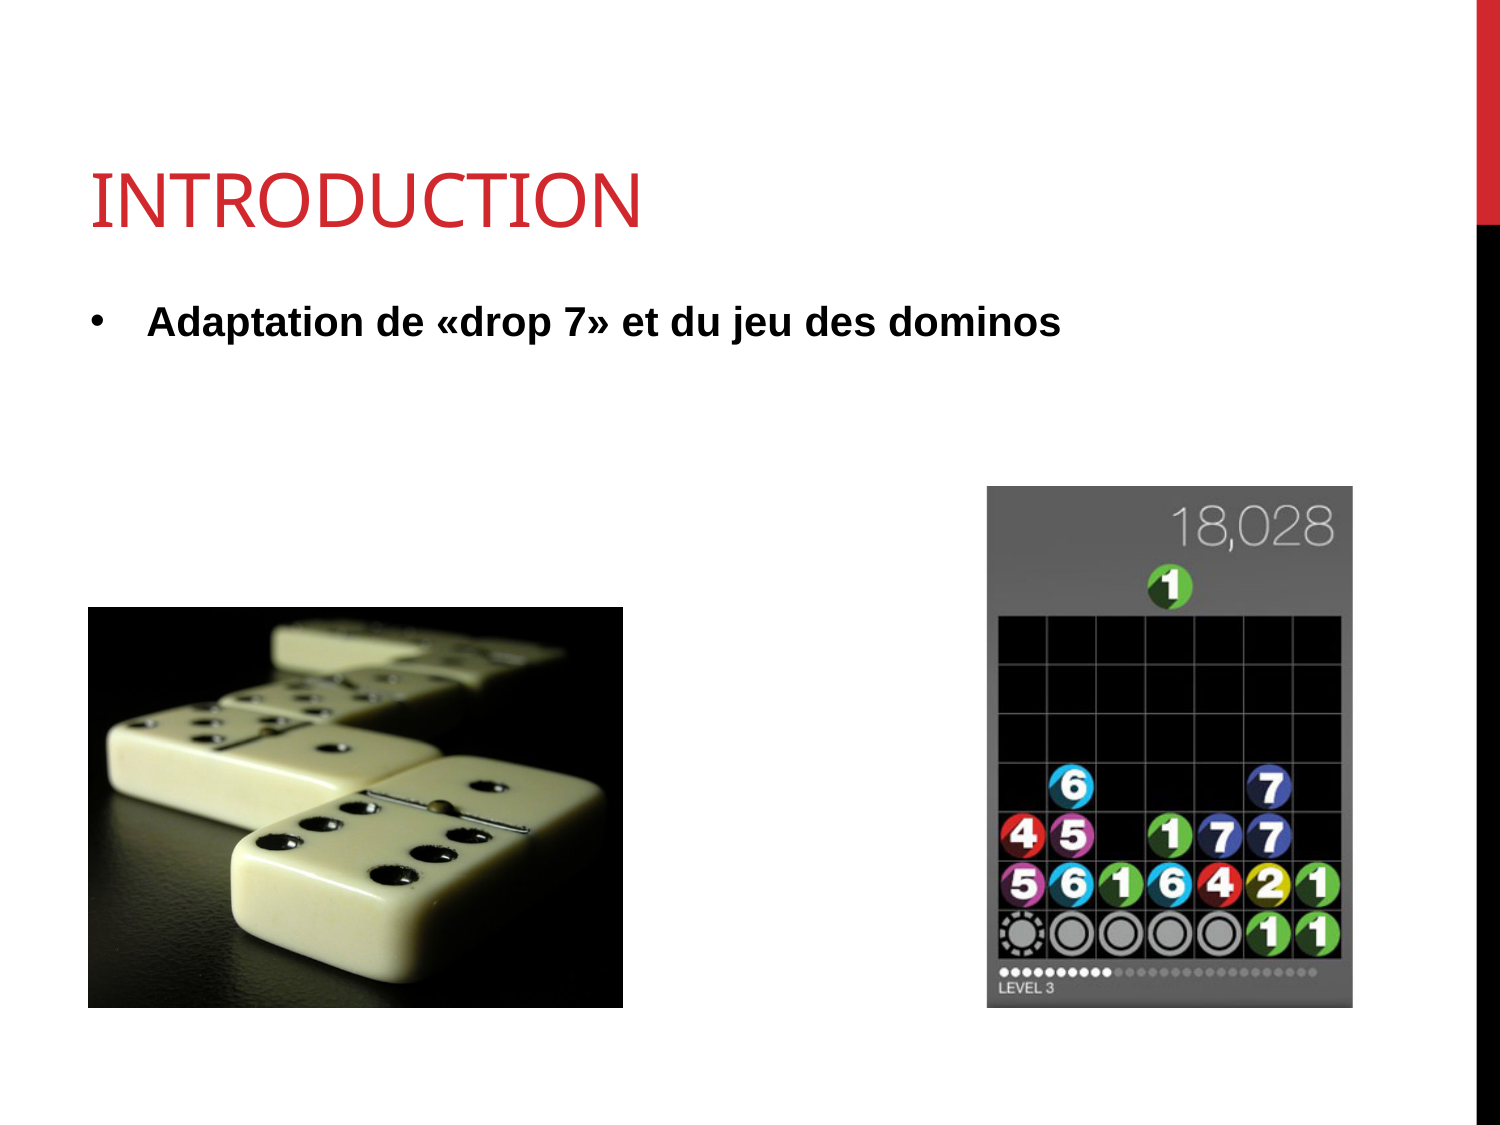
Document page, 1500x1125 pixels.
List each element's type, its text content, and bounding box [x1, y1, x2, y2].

title Introduction [75, 25, 1025, 250]
list Adaptation de «drop 7» et du jeu des dominos [75, 287, 1325, 1005]
picture [87, 607, 623, 1009]
picture [973, 486, 1366, 1009]
